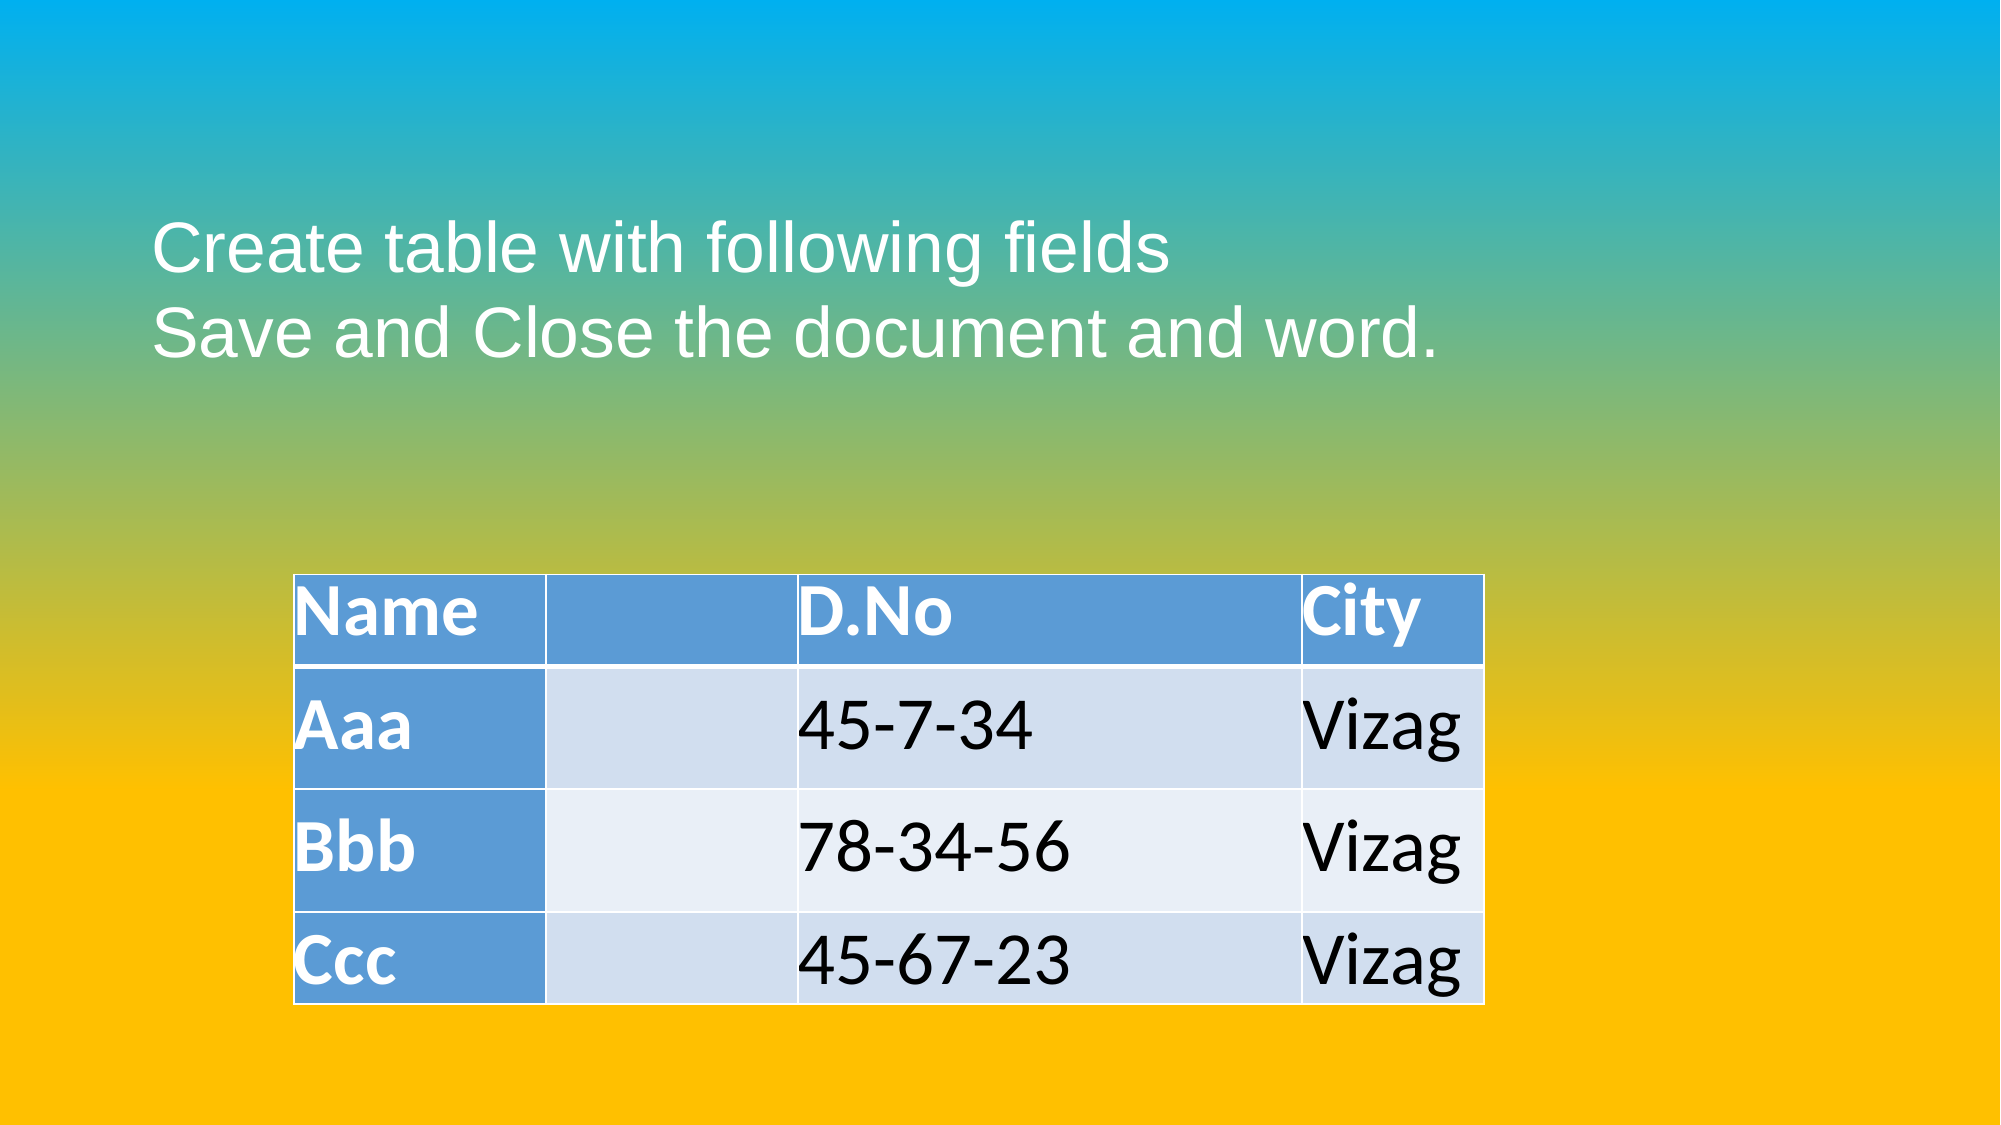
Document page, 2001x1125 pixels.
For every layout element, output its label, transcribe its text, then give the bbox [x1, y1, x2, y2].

table_cell Bbb [295, 790, 545, 911]
table_cell [547, 913, 797, 1003]
table_cell Aaa [295, 669, 545, 788]
table_header Name [295, 575, 545, 664]
table_cell 45-7-34 [799, 669, 1301, 788]
table_cell 78-34-56 [799, 790, 1301, 911]
table_header [547, 575, 797, 664]
table_cell Vizag [1303, 790, 1483, 911]
table_cell Ccc [295, 913, 545, 1003]
table_cell Vizag [1303, 669, 1483, 788]
table_header City [1303, 575, 1483, 664]
table_cell Vizag [1303, 913, 1483, 1003]
title Create table with following fields Save and Close the document and word. [136, 191, 1901, 510]
table_cell [547, 669, 797, 788]
table_cell [547, 790, 797, 911]
table_header D.No [799, 575, 1301, 664]
table_cell 45-67-23 [799, 913, 1301, 1003]
